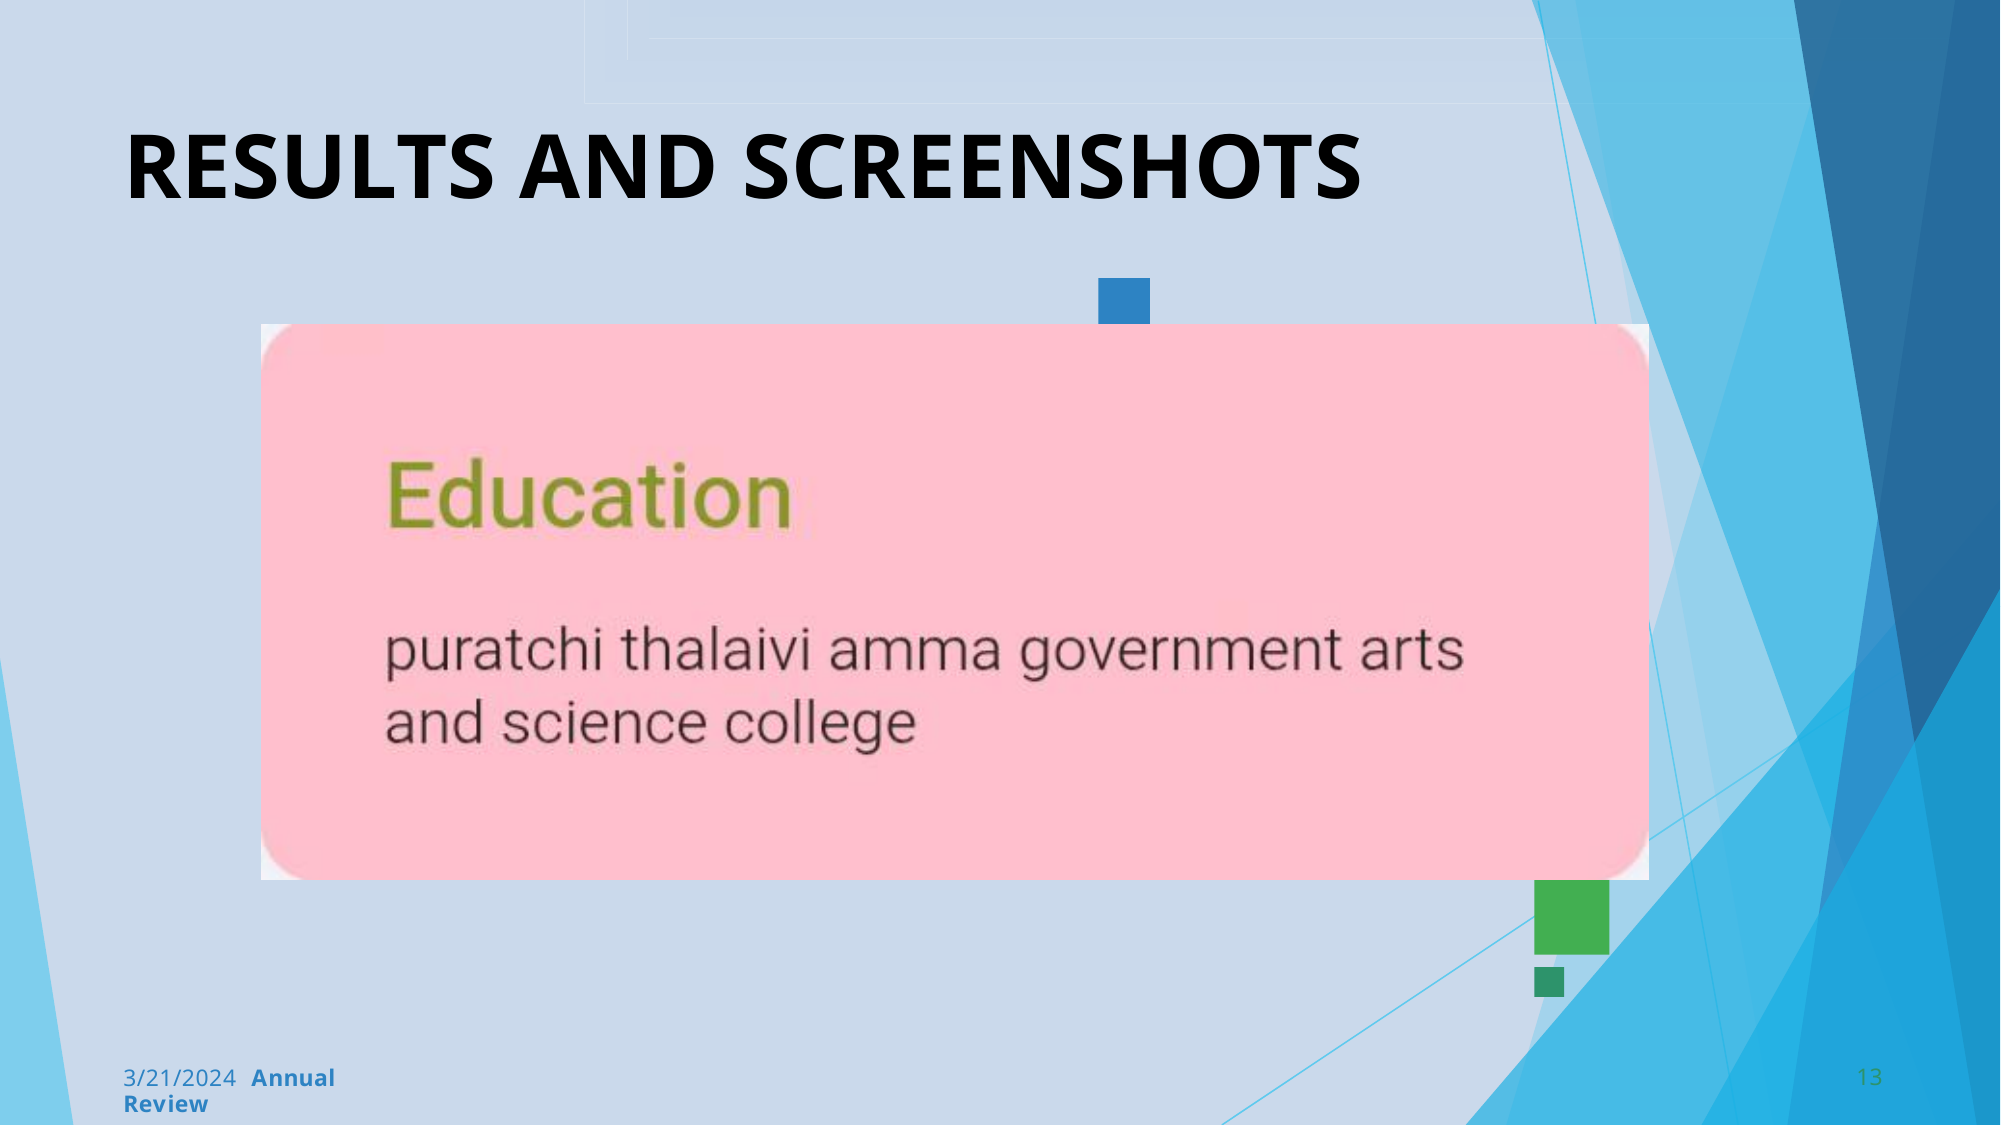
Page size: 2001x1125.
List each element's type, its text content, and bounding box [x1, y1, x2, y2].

title RESULTS AND SCREENSHOTS [121, 107, 1513, 298]
text_box [1098, 298, 1150, 323]
text_box 3/21/2024 Annual Review [123, 1063, 415, 1118]
text_box 13 [1849, 1061, 1888, 1095]
picture [261, 324, 1649, 880]
text_box [1534, 967, 1565, 997]
text_box [1534, 889, 1610, 955]
